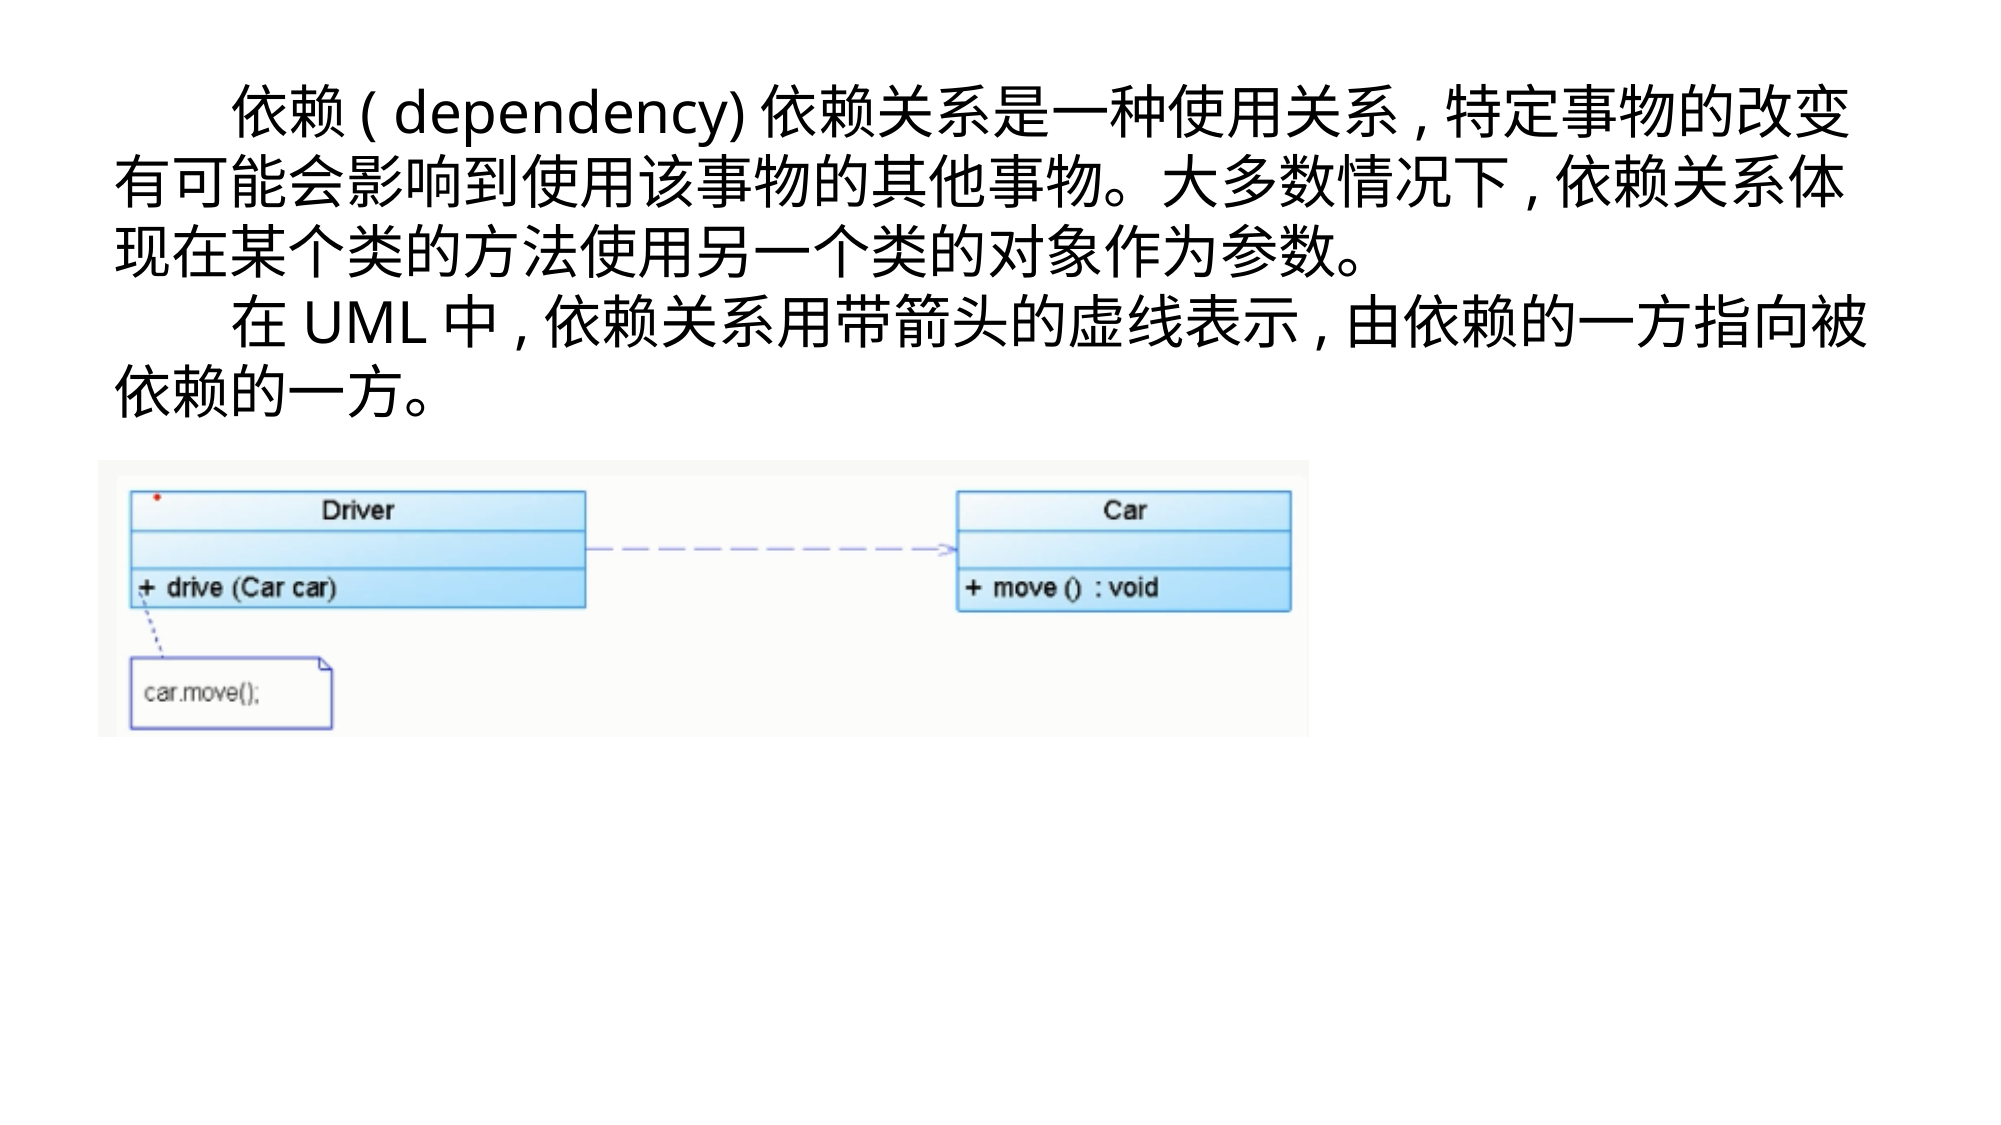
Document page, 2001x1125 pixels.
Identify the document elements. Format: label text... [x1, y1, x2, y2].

text_box 依赖( dependency)依赖关系是一种使用关系,特定事物的改变有可能会影响到使用该事物的其他事物。大多数情况下,依赖关系体现在某个类的方法使用另一个类的对象作为参数。 在UML中,依赖关系用带箭头的虚线表示,由依赖的一方指向被依赖的一方。 [98, 67, 1890, 433]
picture [98, 460, 1309, 737]
